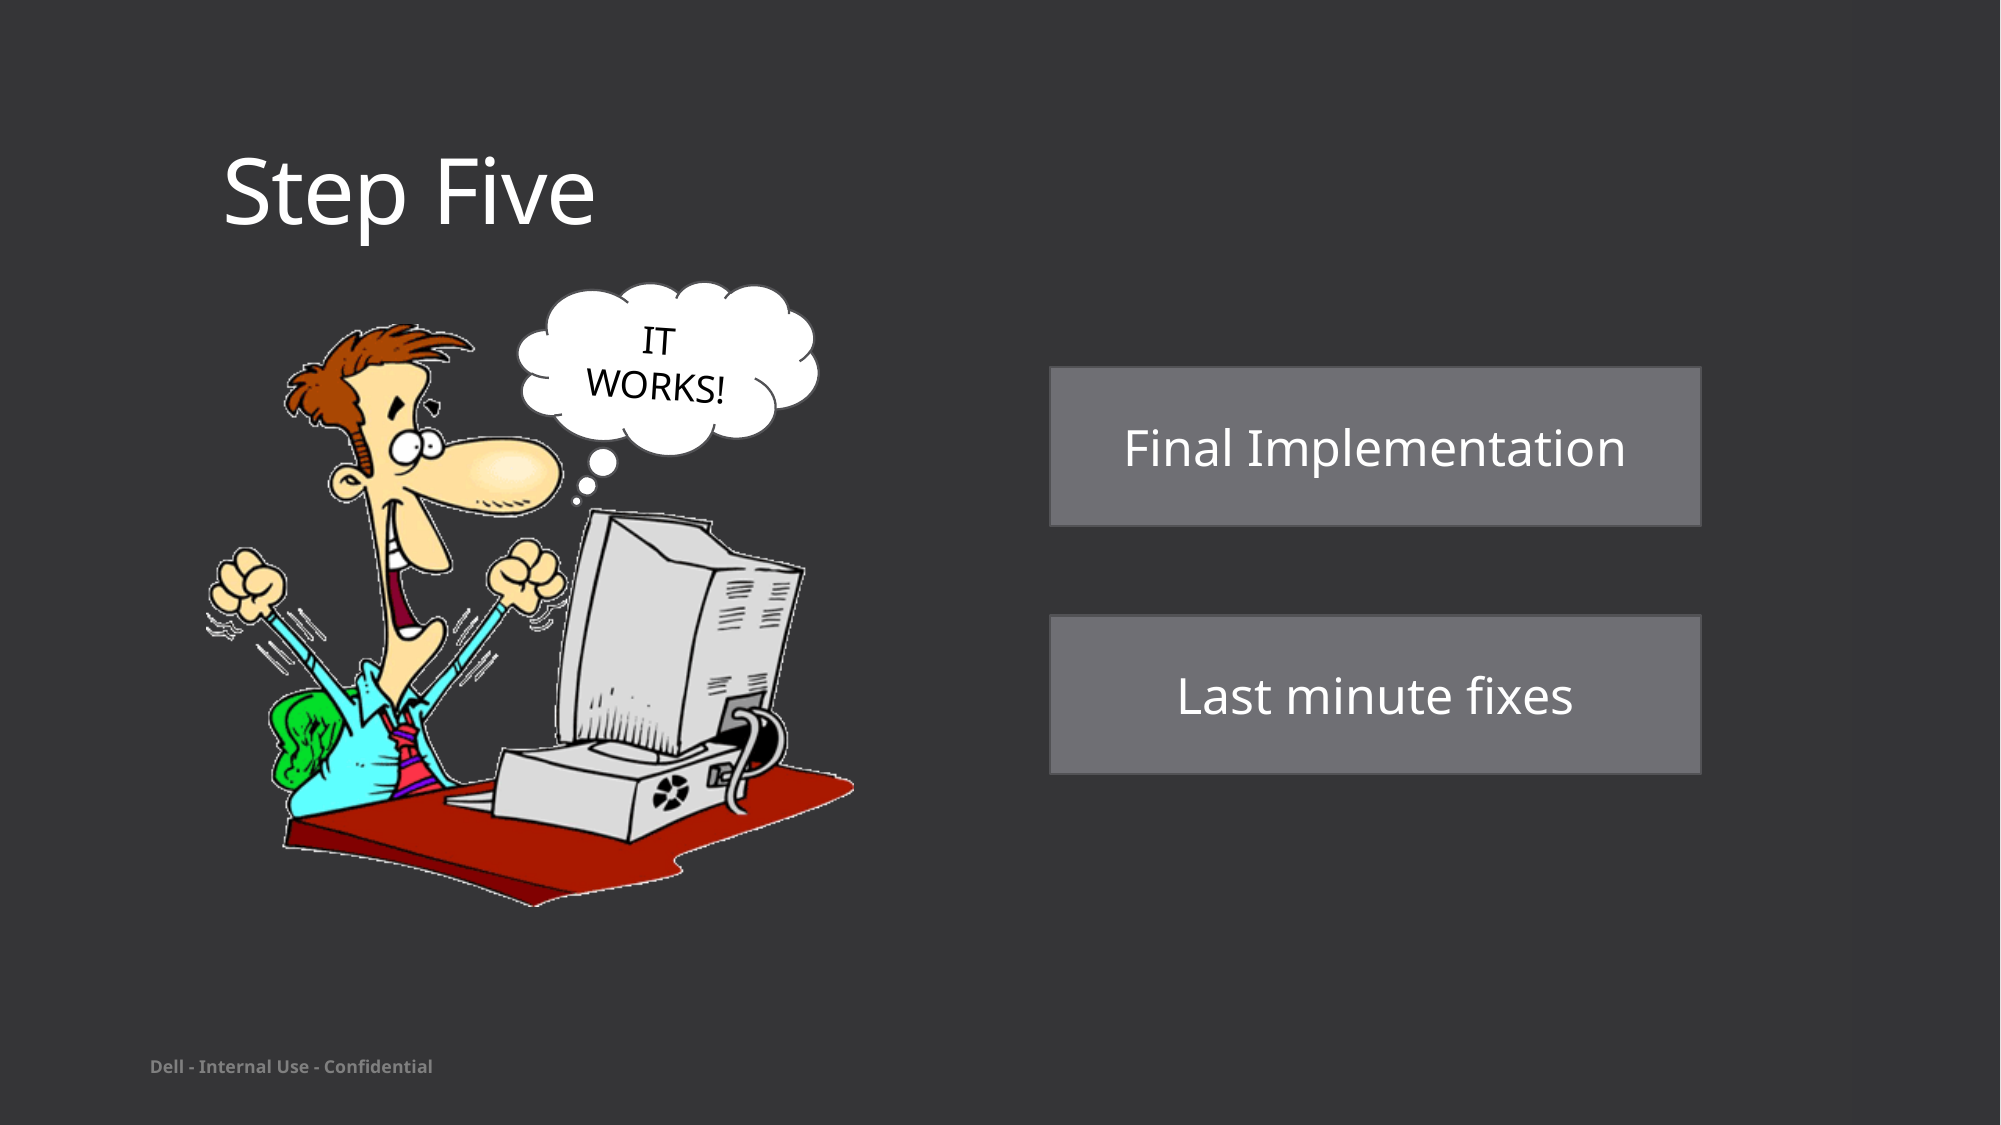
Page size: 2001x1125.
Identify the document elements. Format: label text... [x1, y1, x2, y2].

picture [206, 323, 855, 908]
text_box Last minute fixes [1049, 614, 1702, 775]
text_box Final Implementation [1049, 366, 1702, 527]
title Step Five [206, 60, 1797, 252]
text_box IT WORKS! [546, 280, 808, 319]
